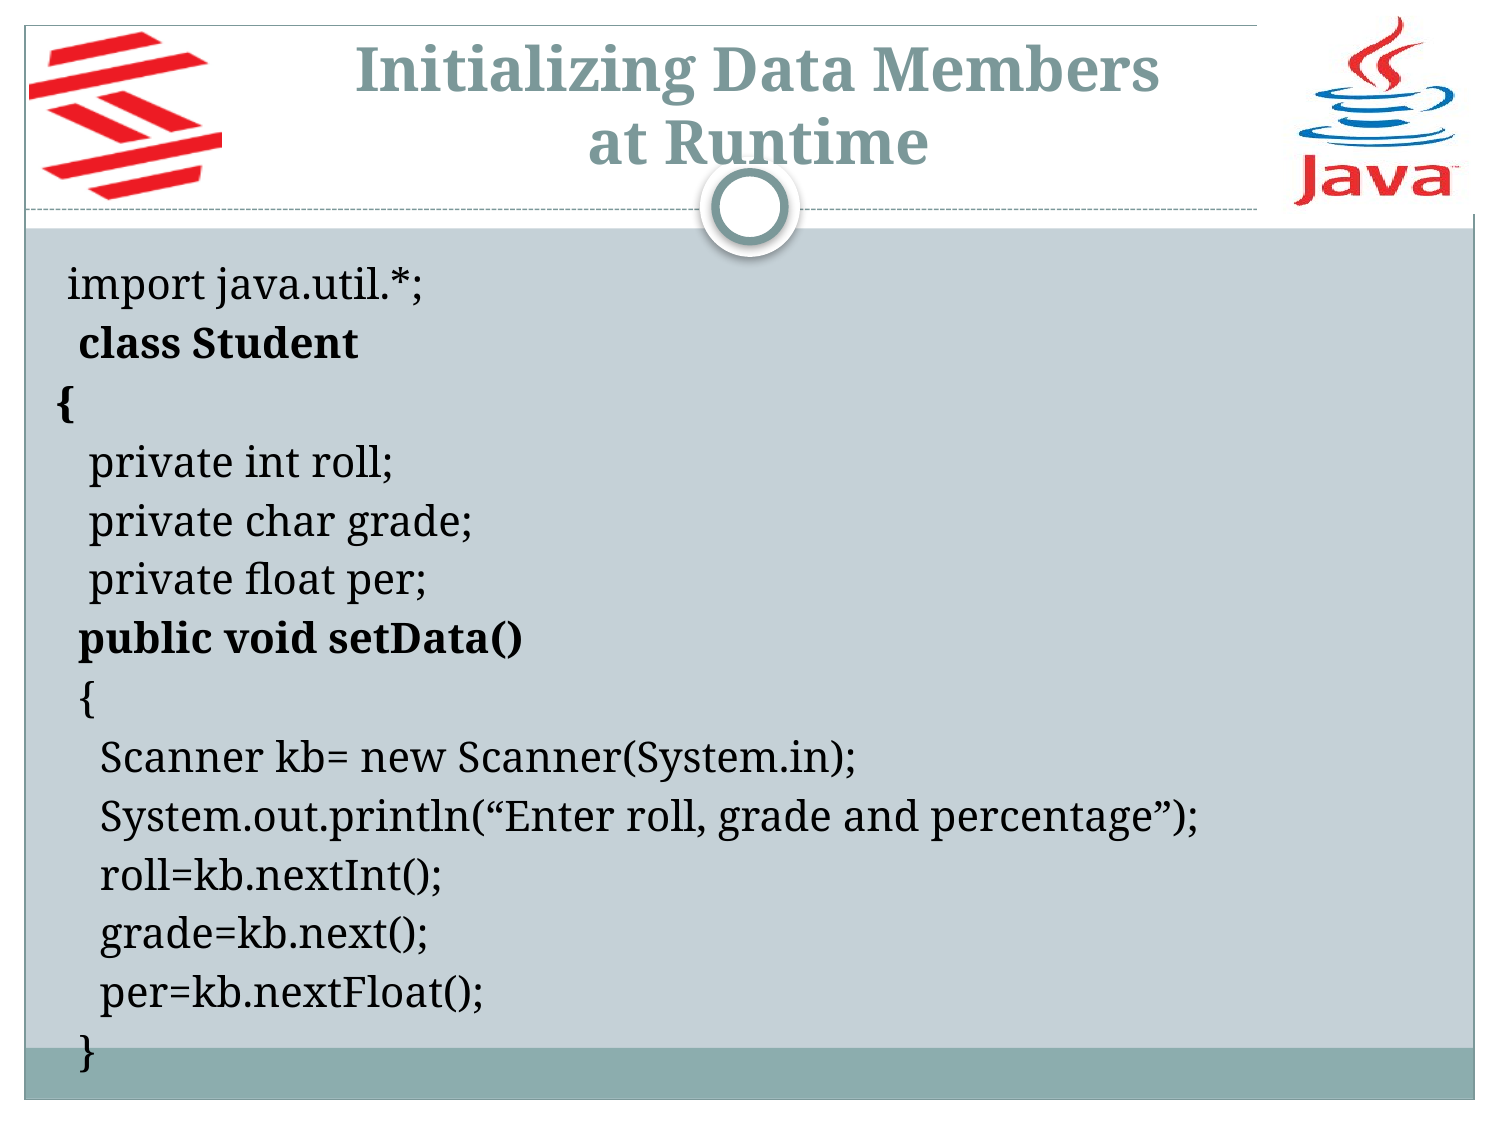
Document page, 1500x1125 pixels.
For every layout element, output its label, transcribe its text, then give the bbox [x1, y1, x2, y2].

list import java.util.*; class Student { private int roll; private char grade; private float per; public void setData() { Scanner kb= new Scanner(System.in); System.out.println(“Enter roll, grade and percentage”); roll=kb.nextInt(); grade=kb.next(); per=kb.nextFloat(); } [41, 250, 1471, 1094]
picture [1257, 6, 1486, 214]
title Initializing Data Members at Runtime [58, 22, 1250, 185]
picture [29, 30, 222, 209]
